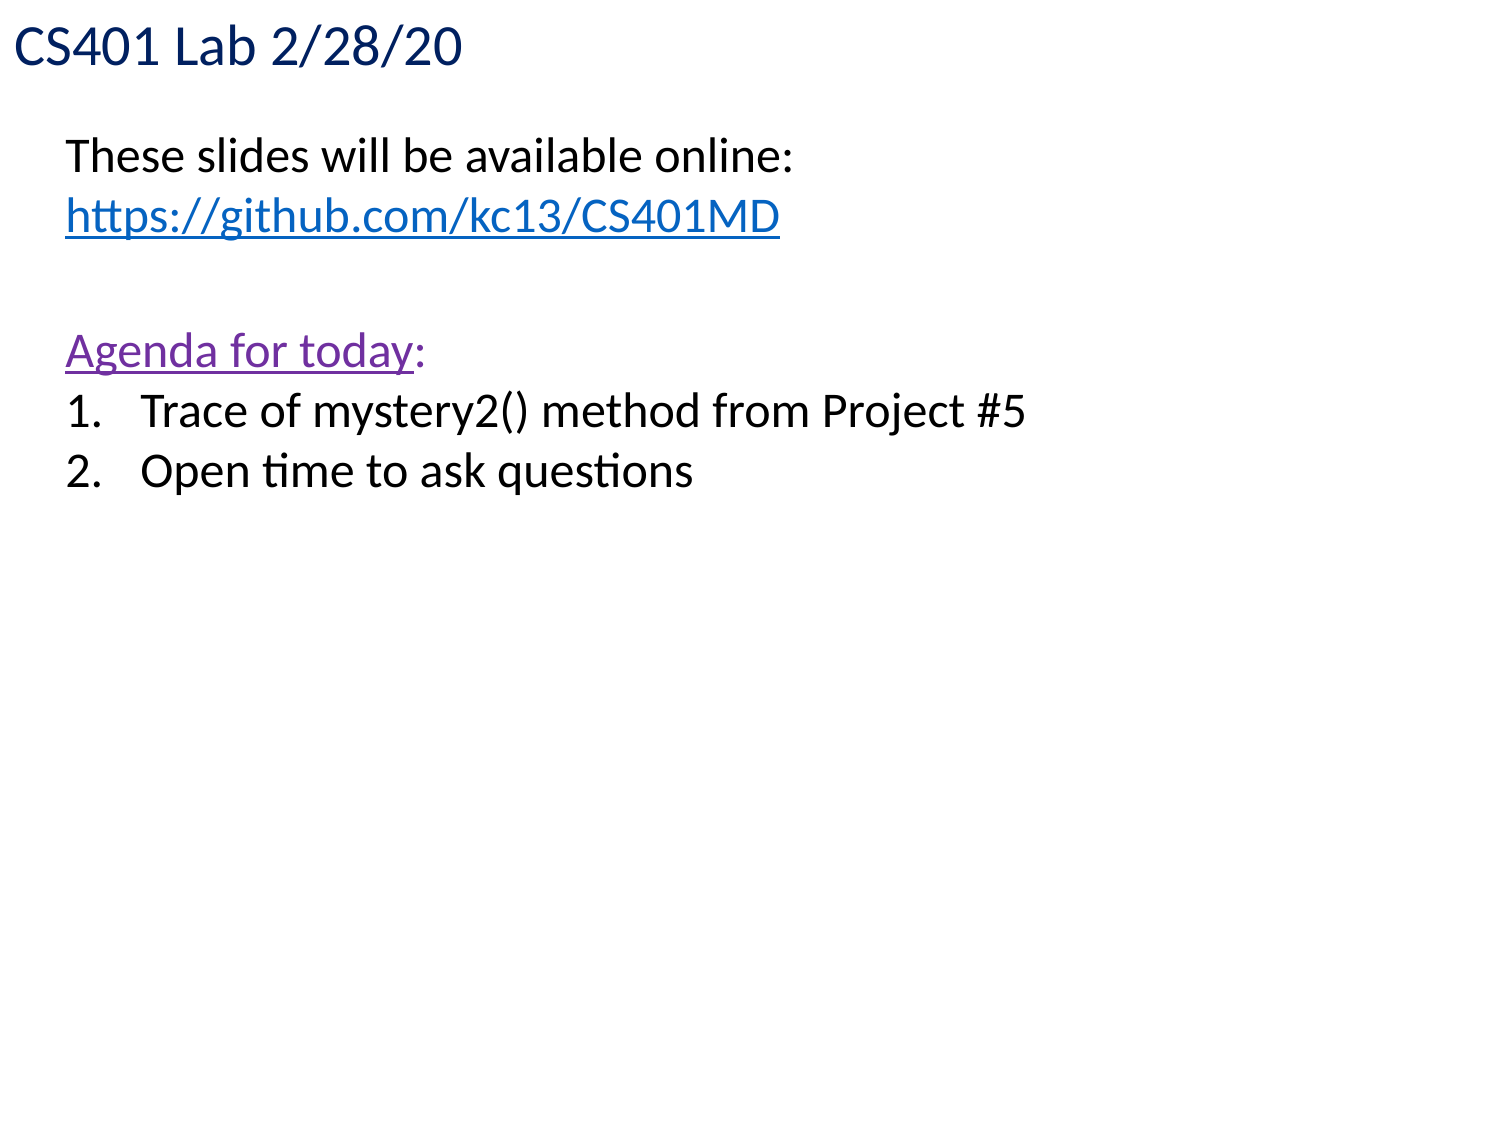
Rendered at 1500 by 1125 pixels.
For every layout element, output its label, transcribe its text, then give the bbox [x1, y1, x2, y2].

text_box CS401 Lab 2/28/20 [0, 0, 1335, 85]
text_box These slides will be available online: https://github.com/kc13/CS401MD [0, 115, 1249, 250]
text_box Agenda for today: Trace of mystery2() method from Project #5 Open time to ask questions [0, 310, 1249, 506]
